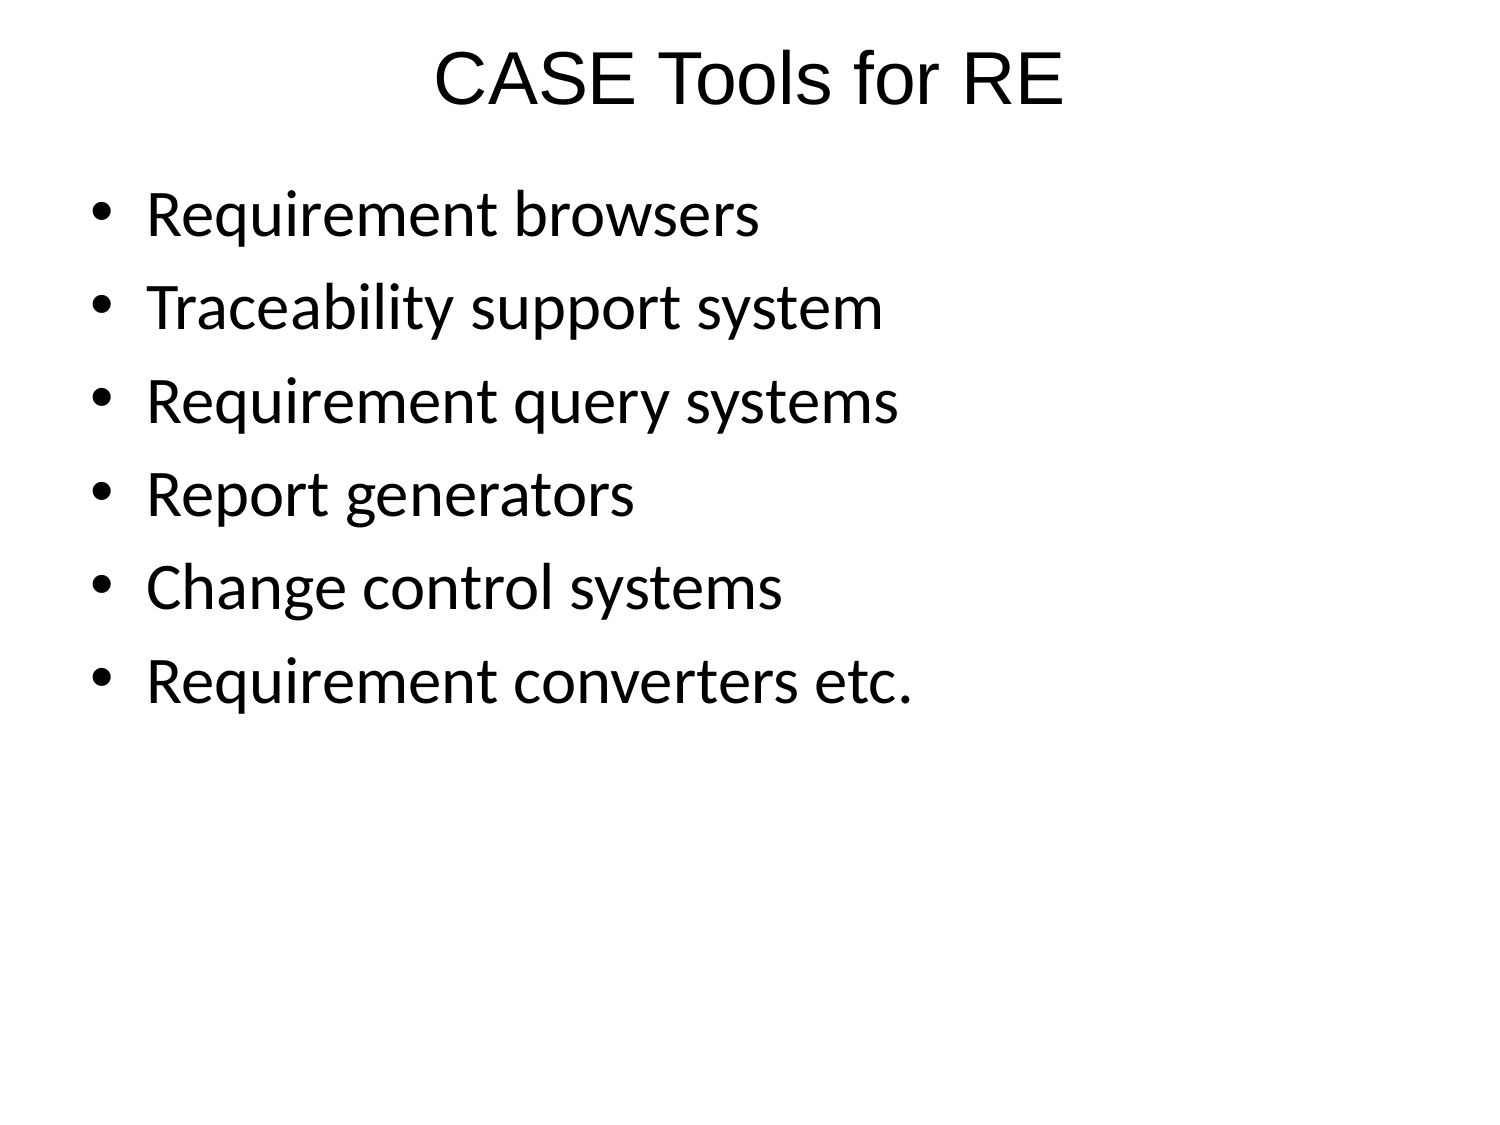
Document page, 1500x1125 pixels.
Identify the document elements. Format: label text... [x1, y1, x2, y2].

title CASE Tools for RE [75, 0, 1425, 150]
list Requirement browsers Traceability support system Requirement query systems Report generators Change control systems Requirement converters etc. [75, 162, 1425, 1005]
